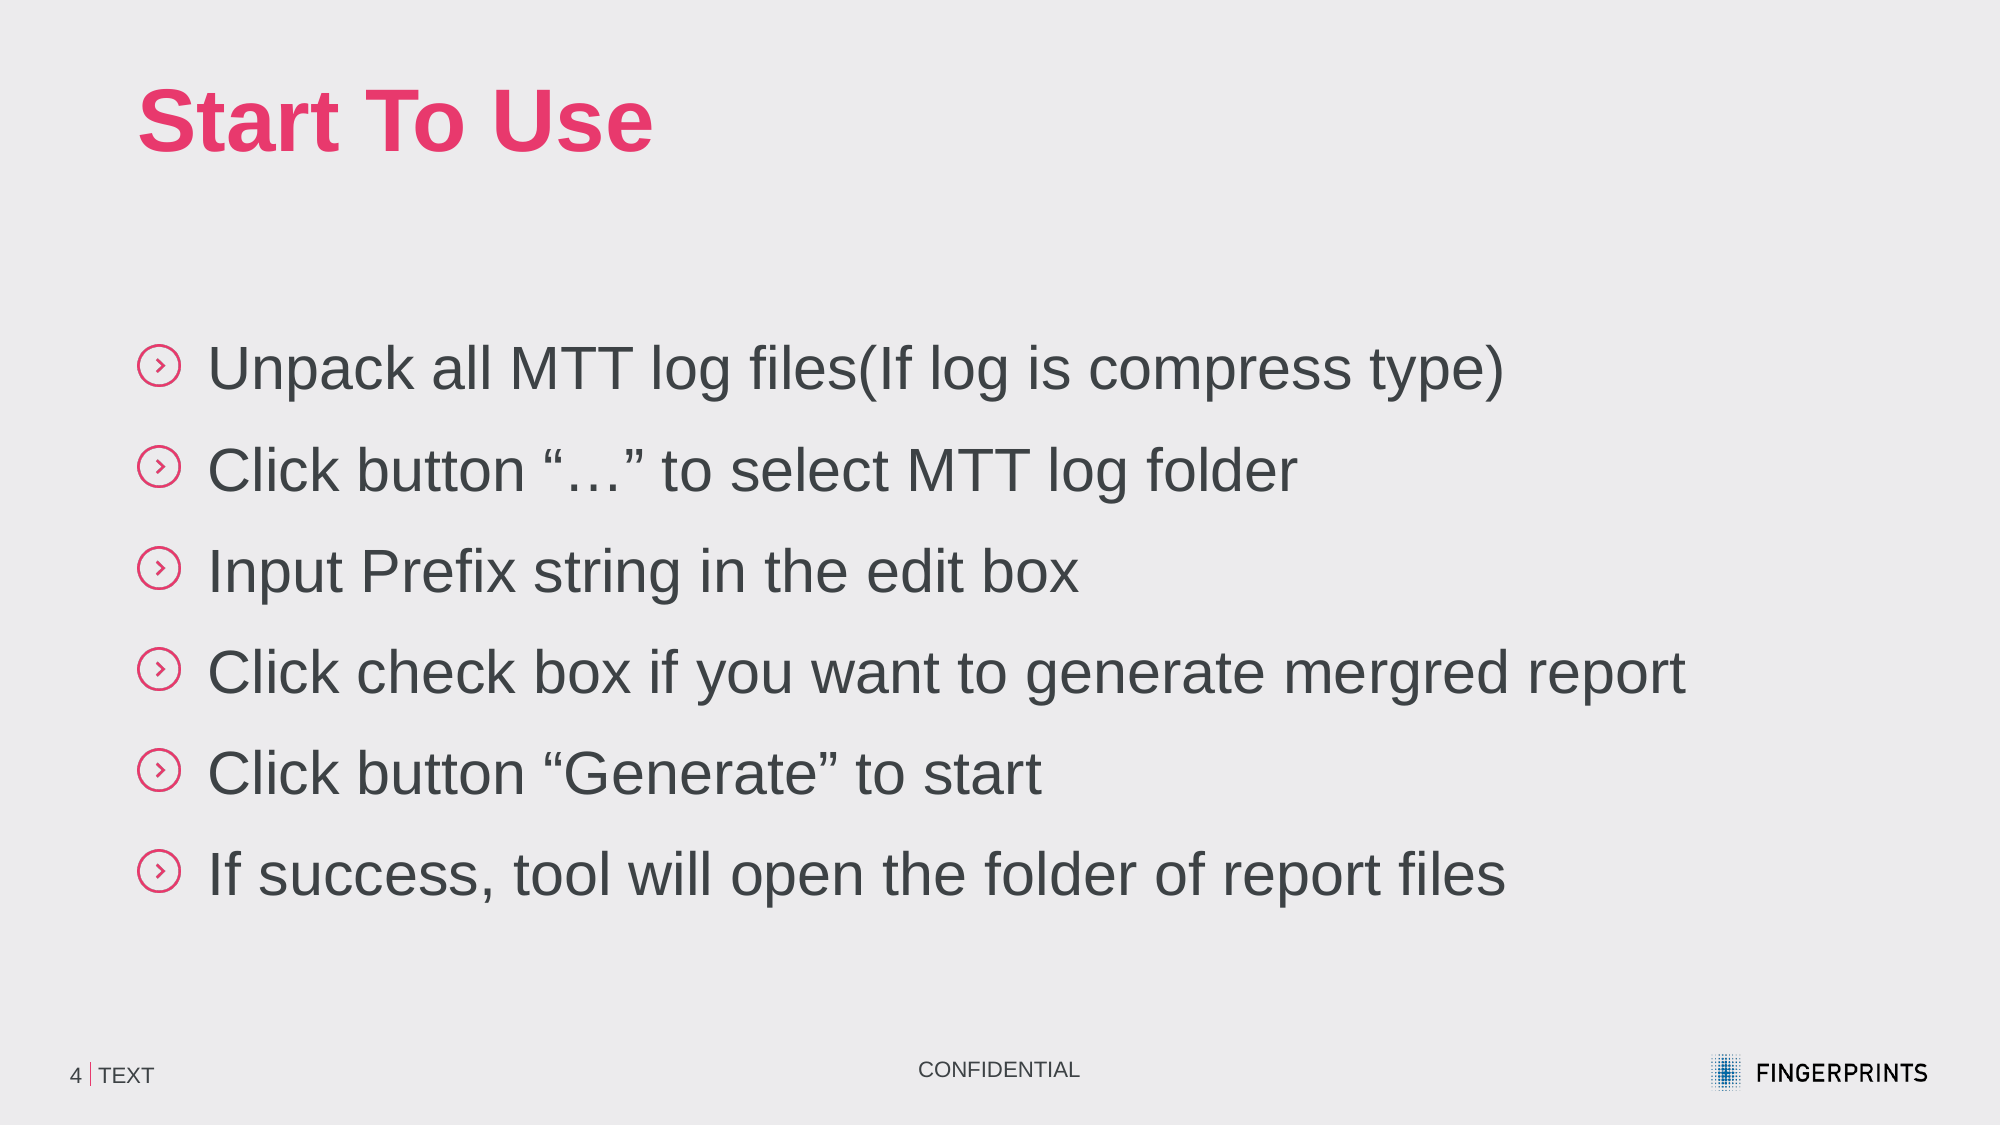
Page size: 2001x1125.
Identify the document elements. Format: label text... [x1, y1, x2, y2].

picture [137, 546, 181, 590]
footer Text [92, 1033, 712, 1094]
picture [137, 647, 181, 691]
picture [137, 344, 181, 387]
picture [137, 849, 181, 893]
picture [1710, 1054, 1928, 1091]
title Start To Use [126, 56, 1867, 288]
slide_number 4 [8, 1033, 89, 1094]
picture [137, 445, 181, 488]
list Unpack all MTT log files(If log is compress type) Click button “…” to select MTT log folder Input Prefix string in the edit box Click check box if you want to generate mergred report Click button “Generate” to start If success, tool will open the folder of report files [126, 323, 1867, 962]
picture [137, 748, 181, 792]
